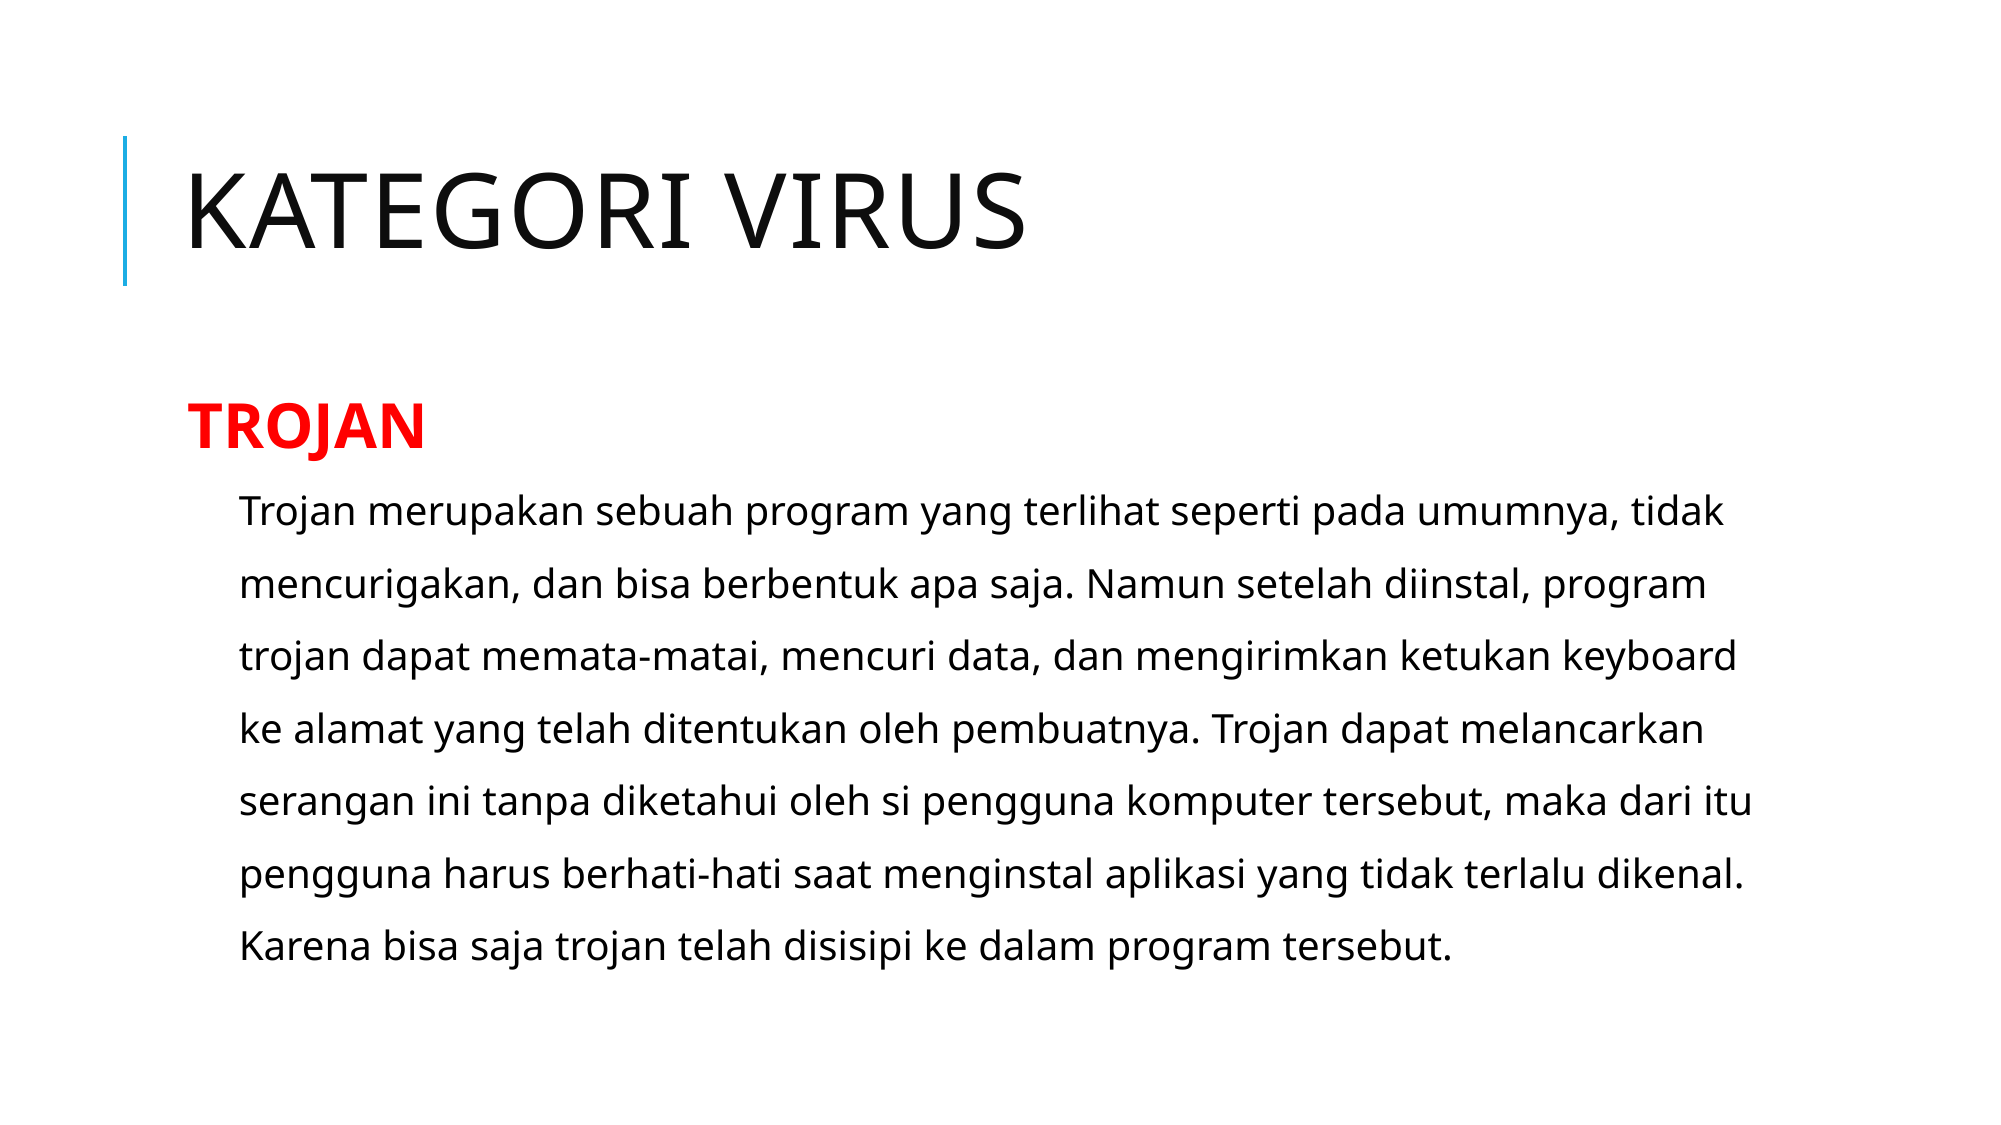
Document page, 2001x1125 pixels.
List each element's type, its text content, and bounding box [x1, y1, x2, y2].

list TROJAN Trojan merupakan sebuah program yang terlihat seperti pada umumnya, tidak mencurigakan, dan bisa berbentuk apa saja. Namun setelah diinstal, program trojan dapat memata-matai, mencuri data, dan mengirimkan ketukan keyboard ke alamat yang telah ditentukan oleh pembuatnya. Trojan dapat melancarkan serangan ini tanpa diketahui oleh si pengguna komputer tersebut, maka dari itu pengguna harus berhati-hati saat menginstal aplikasi yang tidak terlalu dikenal. Karena bisa saja trojan telah disisipi ke dalam program tersebut. [168, 341, 1763, 1035]
title kategori virus [168, 96, 1763, 341]
